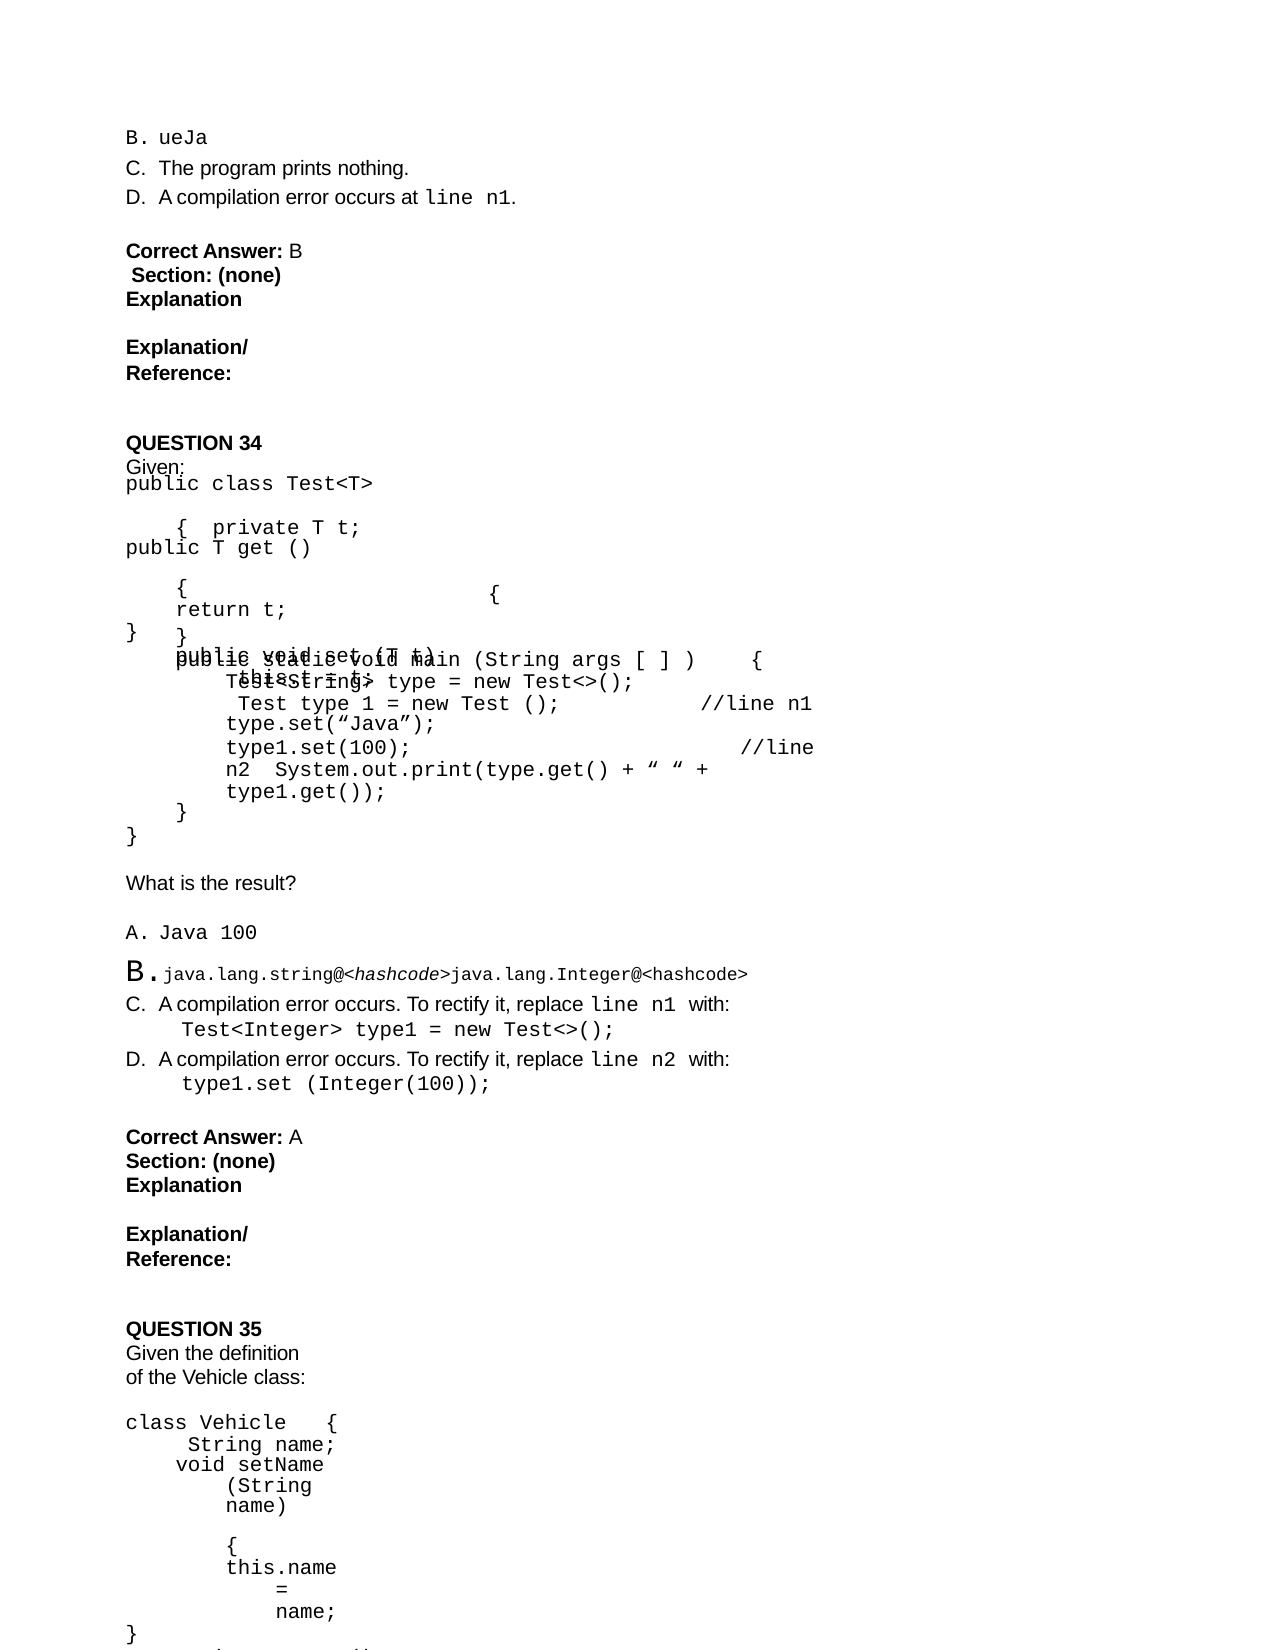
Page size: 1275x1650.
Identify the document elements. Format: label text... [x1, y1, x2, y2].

text_box public class Test<T> { private T t; public T get () { return t; } public void set (T t) this.t = t; [123, 467, 441, 689]
text_box type.set(“Java”); type1.set(100); //line n2 System.out.print(type.get() + “ “ + type1.get()); } } What is the result? Java 100 java.lang.string@<hashcode>java.lang.Integer@<hashcode> A compilation error occurs. To rectify it, replace line n1 with: Test<Integer> type1 = new Test<>(); A compilation error occurs. To rectify it, replace line n2 with: type1.set (Integer(100)); Correct Answer: A Section: (none) Explanation Explanation/Reference: QUESTION 35 Given the definition of the Vehicle class: class Vehicle { String name; void setName (String name) { this.name = name; } String getName() { return name; } } [98, 709, 874, 1650]
text_box ueJa The program prints nothing. A compilation error occurs at line n1. Correct Answer: B Section: (none) Explanation Explanation/Reference: QUESTION 34 Given: [113, 116, 535, 479]
text_box //line n1 [698, 687, 816, 709]
text_box Test<String> type = new Test<>(); Test type 1 = new Test (); [223, 665, 641, 709]
text_box { [748, 643, 766, 671]
text_box { [485, 577, 503, 605]
text_box public static void main (String args [ ] ) [173, 643, 703, 671]
text_box } [173, 621, 191, 643]
